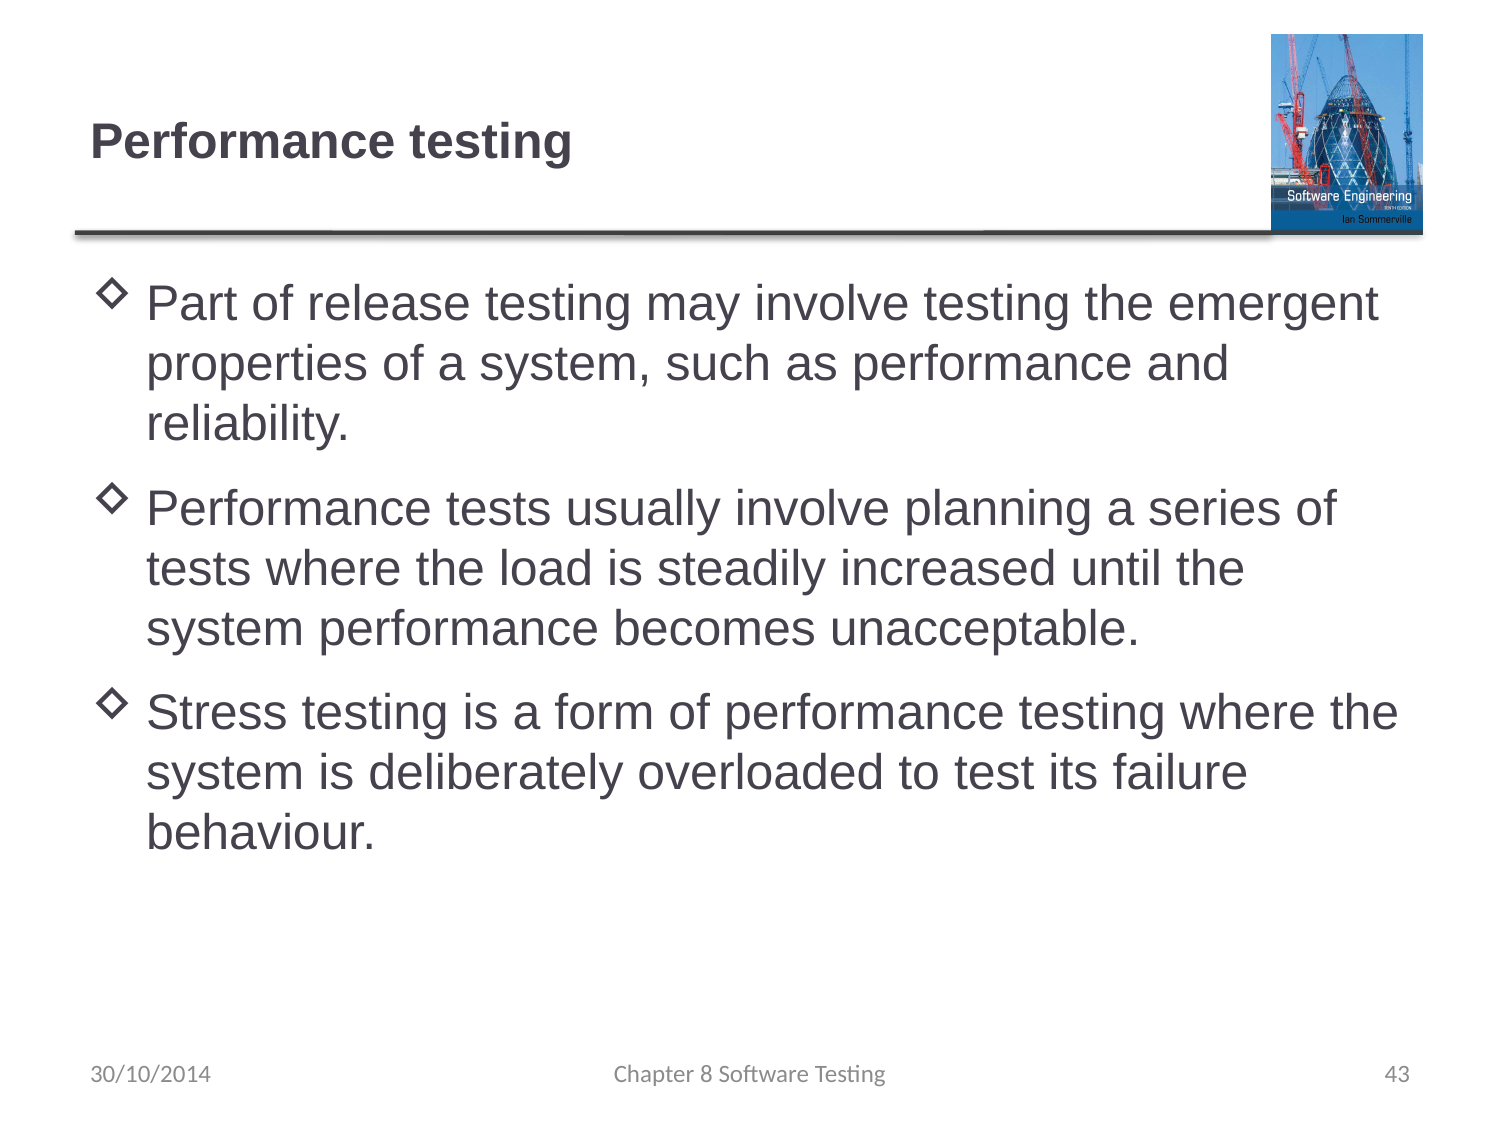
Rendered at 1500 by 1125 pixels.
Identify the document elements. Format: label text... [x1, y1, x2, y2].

title Performance testing [74, 44, 1272, 233]
picture [1271, 34, 1423, 230]
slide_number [75, 1042, 425, 1103]
footer Chapter 8 Software Testing [512, 1042, 988, 1103]
slide_number 43 [1074, 1042, 1425, 1103]
list Part of release testing may involve testing the emergent properties of a system, such as performance and reliability. Performance tests usually involve planning a series of tests where the load is steadily increased until the system performance becomes unacceptable. Stress testing is a form of performance testing where the system is deliberately overloaded to test its failure behaviour. [75, 262, 1425, 1005]
